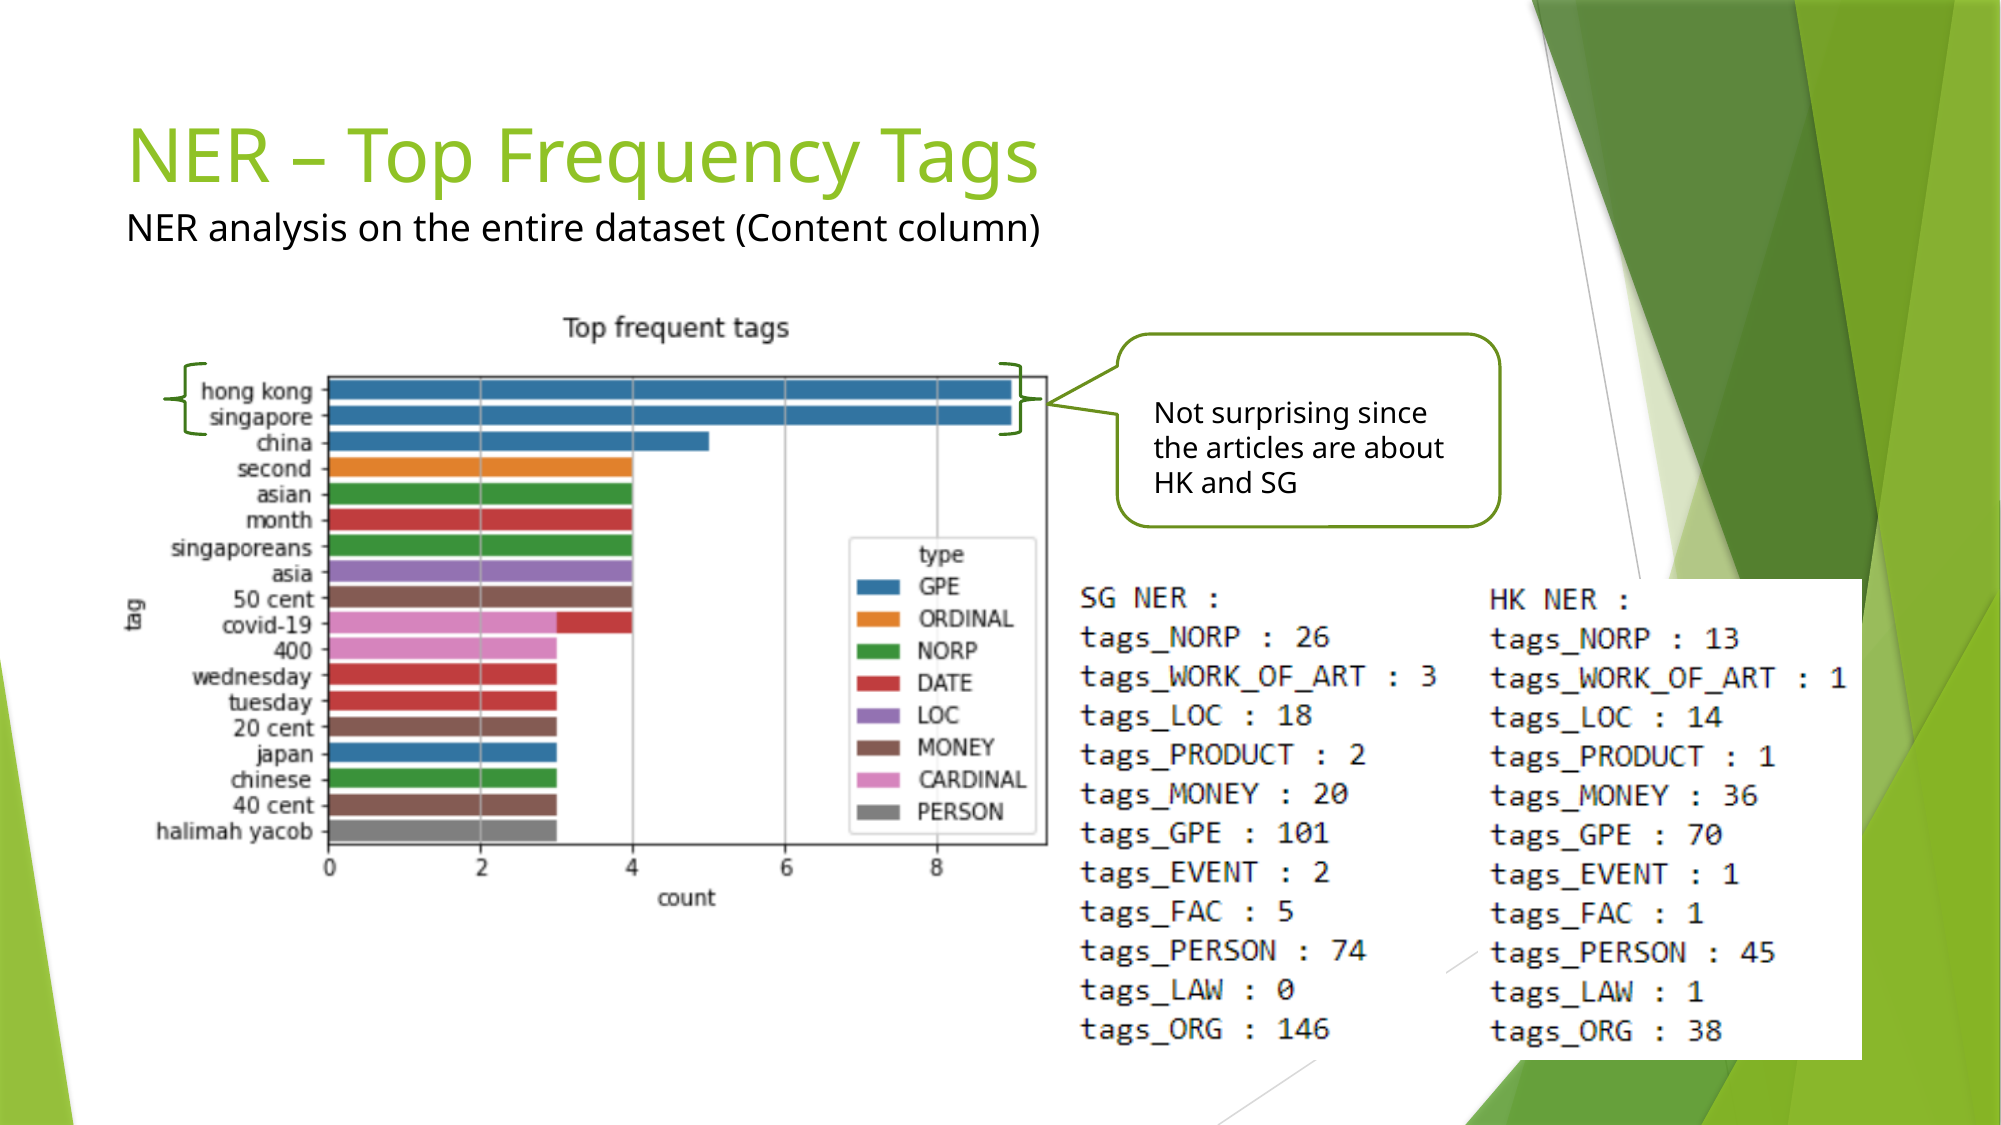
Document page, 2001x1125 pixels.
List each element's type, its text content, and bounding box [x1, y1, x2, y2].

text_box [1149, 332, 1502, 529]
picture [110, 304, 1446, 1060]
title NER – Top Frequency Tags [111, 99, 1655, 355]
picture [1477, 579, 1862, 1060]
text_box NER analysis on the entire dataset (Content column) [111, 196, 1584, 257]
